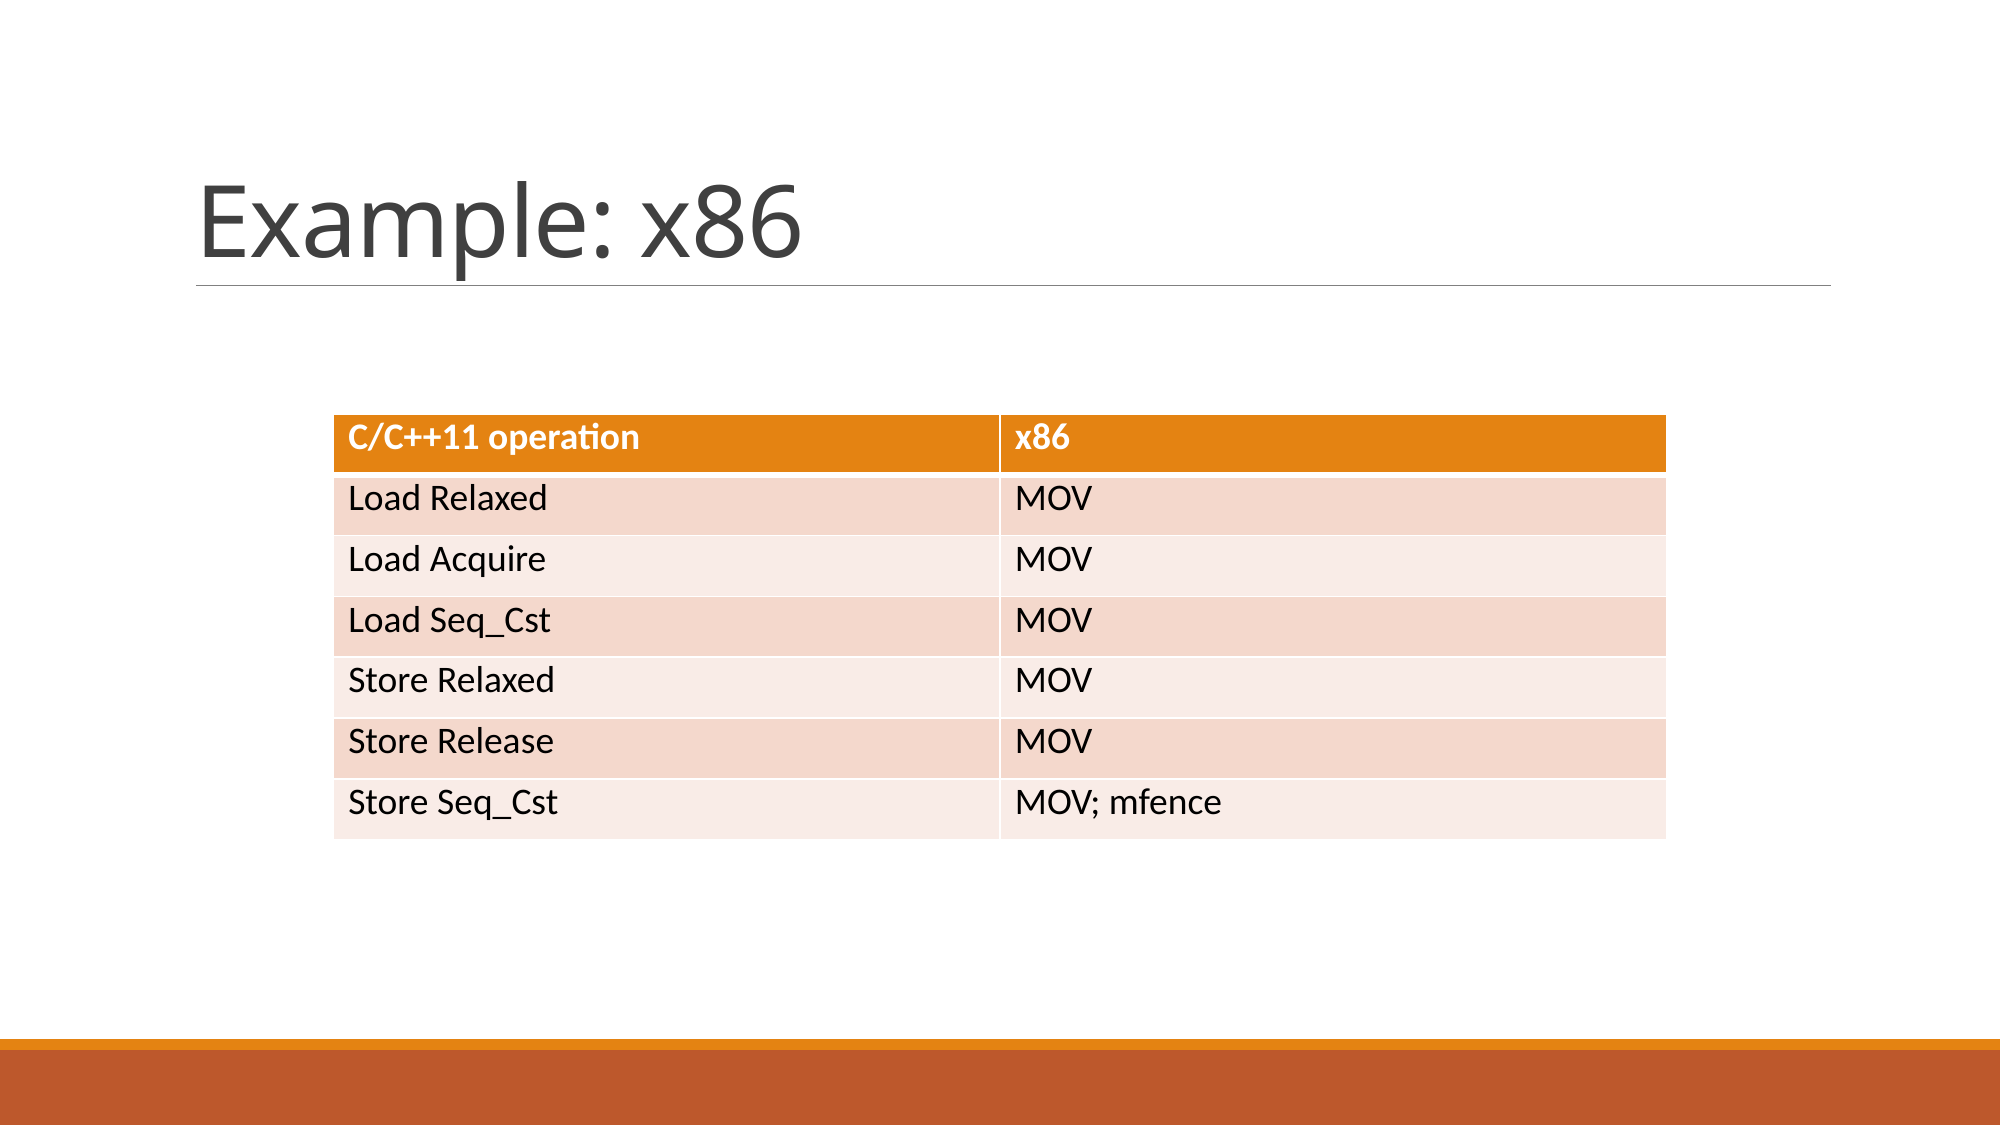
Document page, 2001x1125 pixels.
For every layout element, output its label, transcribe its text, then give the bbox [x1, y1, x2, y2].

table_cell MOV [1001, 658, 1666, 717]
table_cell Store Release [334, 719, 999, 778]
table_cell MOV [1001, 597, 1666, 656]
table_cell Load Acquire [334, 536, 999, 596]
table_cell Load Relaxed [334, 478, 999, 535]
table_cell Store Seq_Cst [334, 780, 999, 839]
table_cell MOV [1001, 536, 1666, 596]
table_header x86 [1001, 415, 1666, 472]
title Example: x86 [180, 47, 1830, 285]
table_cell Store Relaxed [334, 658, 999, 717]
table_cell MOV; mfence [1001, 780, 1666, 839]
table_cell MOV [1001, 719, 1666, 778]
table_cell MOV [1001, 478, 1666, 535]
table_header C/C++11 operation [334, 415, 999, 472]
table_cell Load Seq_Cst [334, 597, 999, 656]
